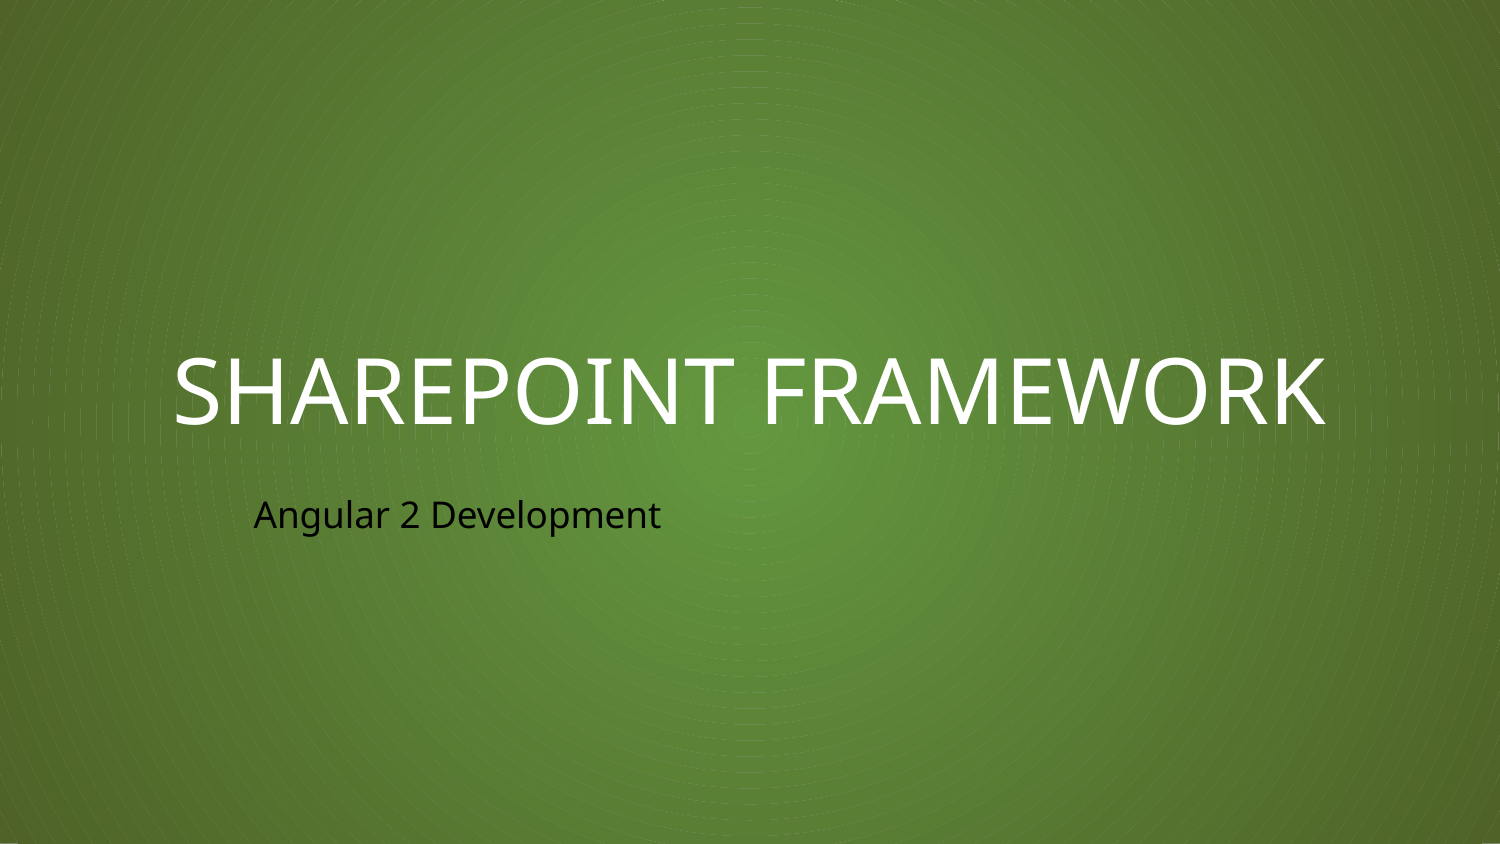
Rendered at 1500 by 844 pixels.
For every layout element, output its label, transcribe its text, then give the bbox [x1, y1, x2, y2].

title SharePoint framework [75, 317, 1425, 458]
text_box Angular 2 Development [238, 484, 677, 544]
